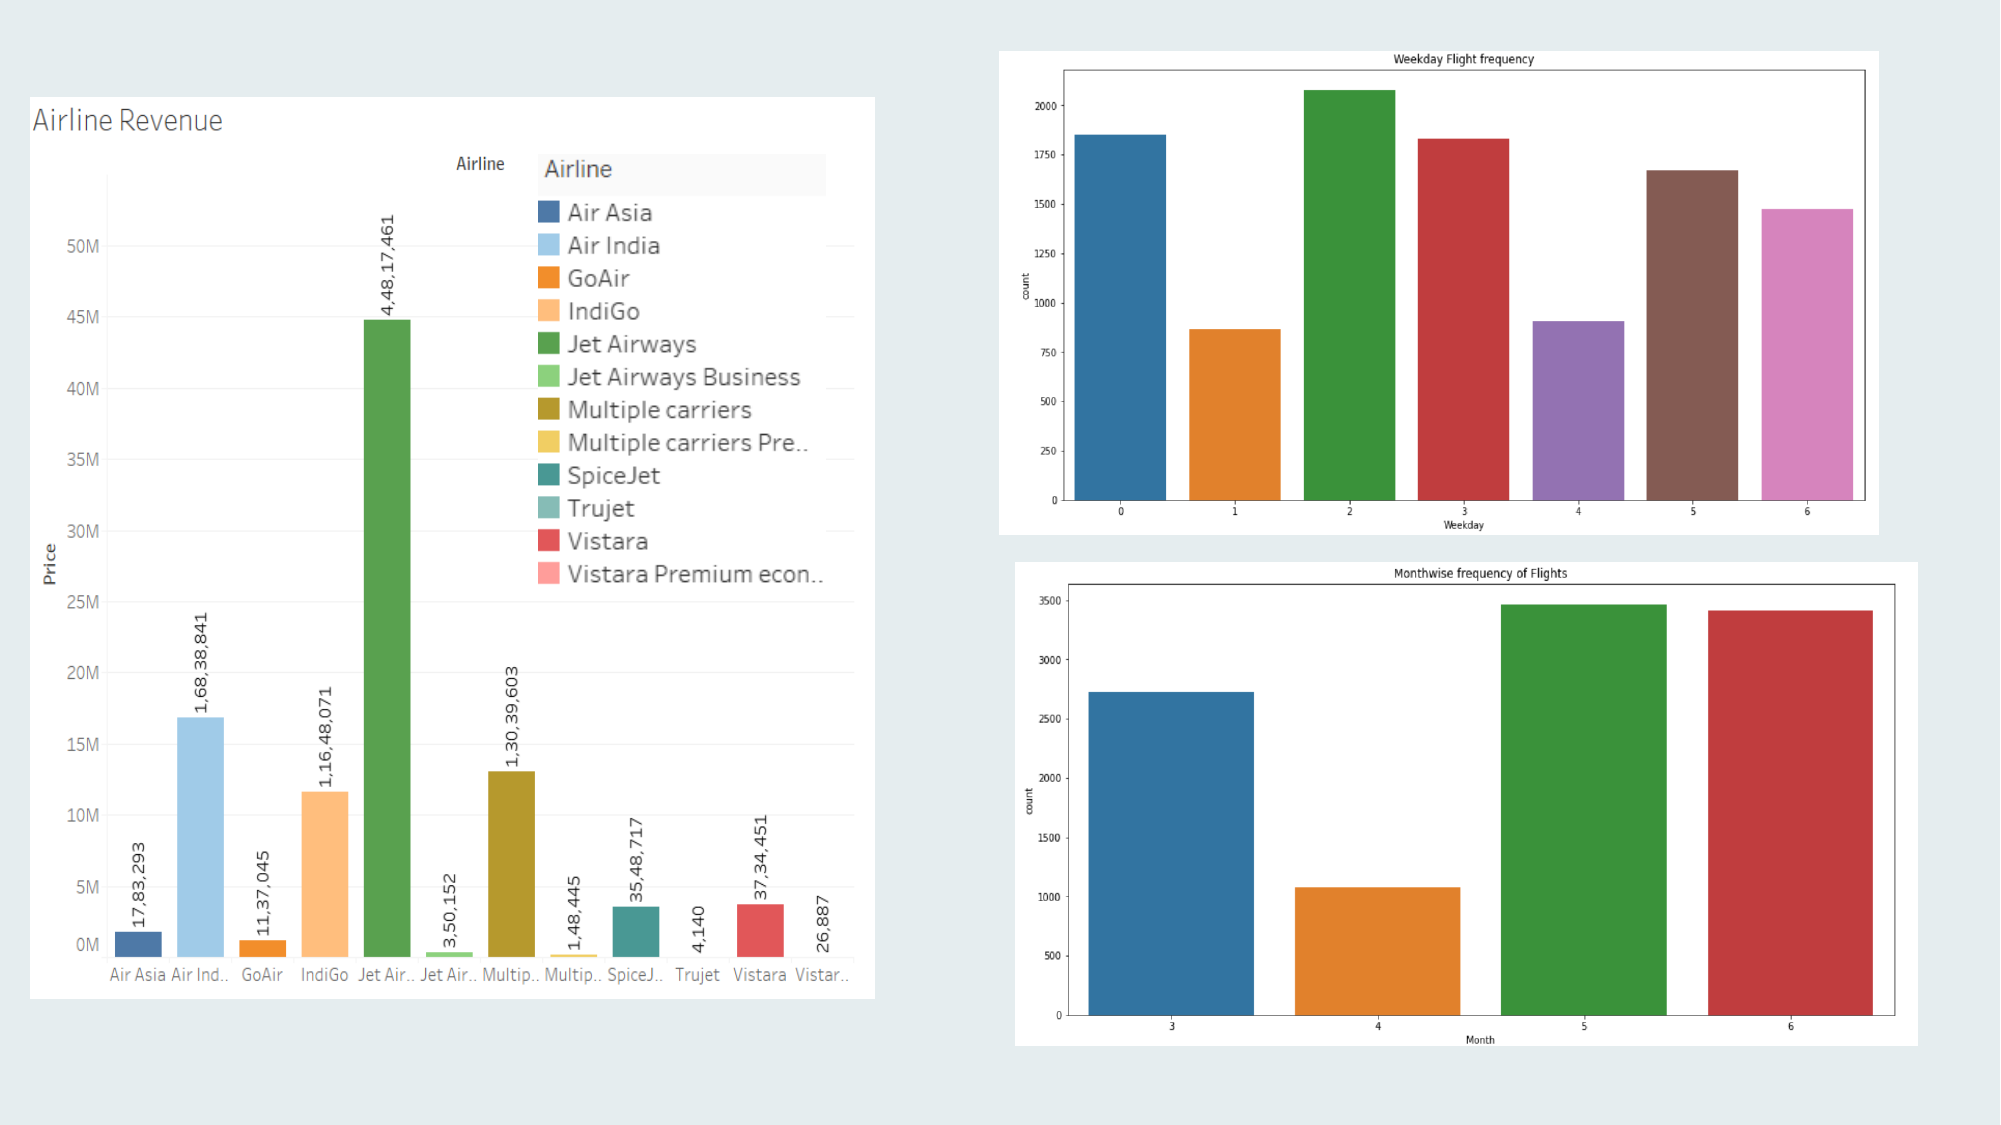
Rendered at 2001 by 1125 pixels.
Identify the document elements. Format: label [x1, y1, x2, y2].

picture [1015, 562, 1918, 1046]
picture [30, 97, 875, 999]
picture [999, 51, 1879, 535]
